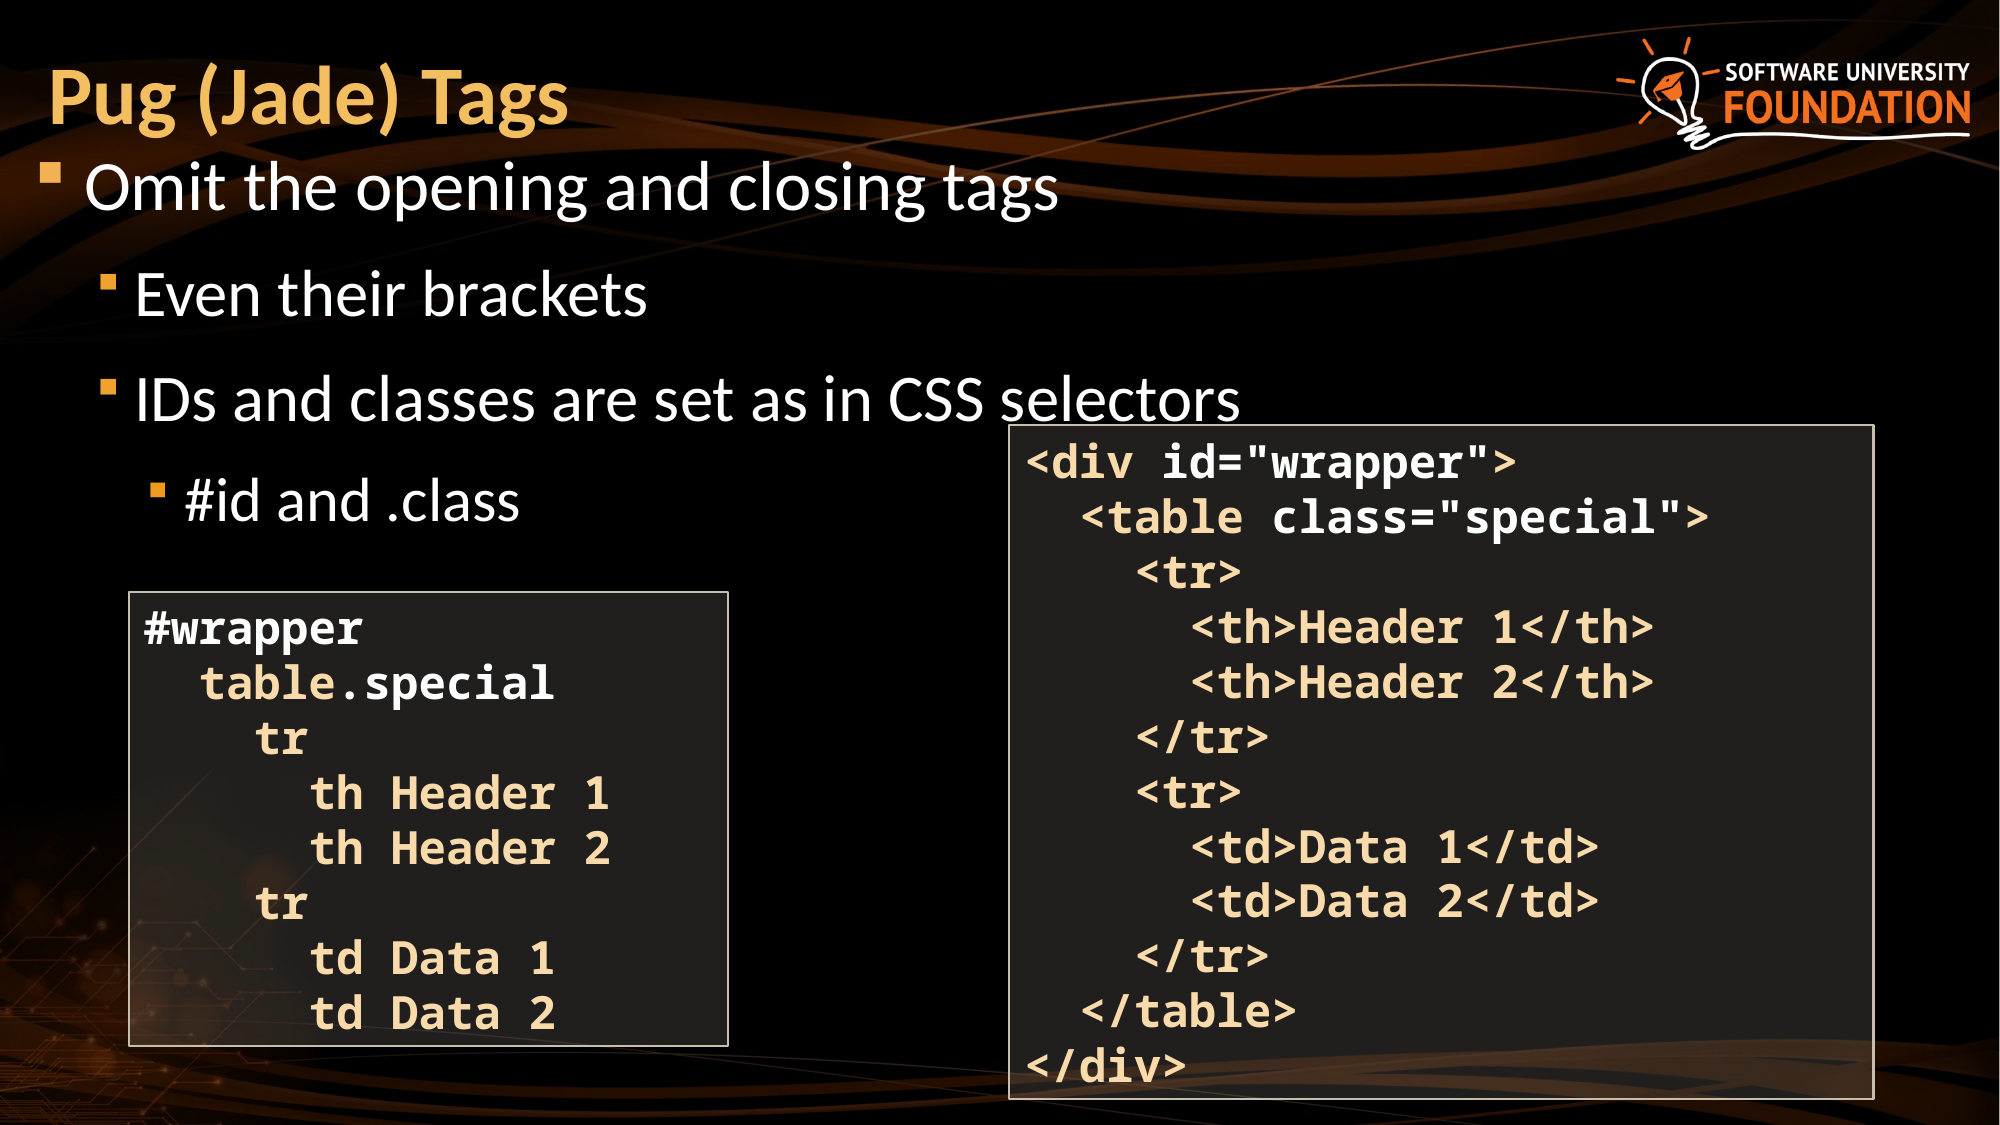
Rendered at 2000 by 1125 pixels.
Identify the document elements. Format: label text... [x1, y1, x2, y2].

text_box #wrapper table.special tr th Header 1 th Header 2 tr td Data 1 td Data 2 [128, 591, 728, 1047]
title Pug (Jade) Tags [30, 6, 1602, 189]
text_box <div id="wrapper"> <table class="special"> <tr> <th>Header 1</th> <th>Header 2</th> </tr> <tr> <td>Data 1</td> <td>Data 2</td> </tr> </table> </div> [1009, 424, 1874, 1100]
list Omit the opening and closing tags Even their brackets IDs and classes are set as in CSS selectors #id and .class [16, 133, 1400, 783]
picture [0, 0, 2000, 1125]
